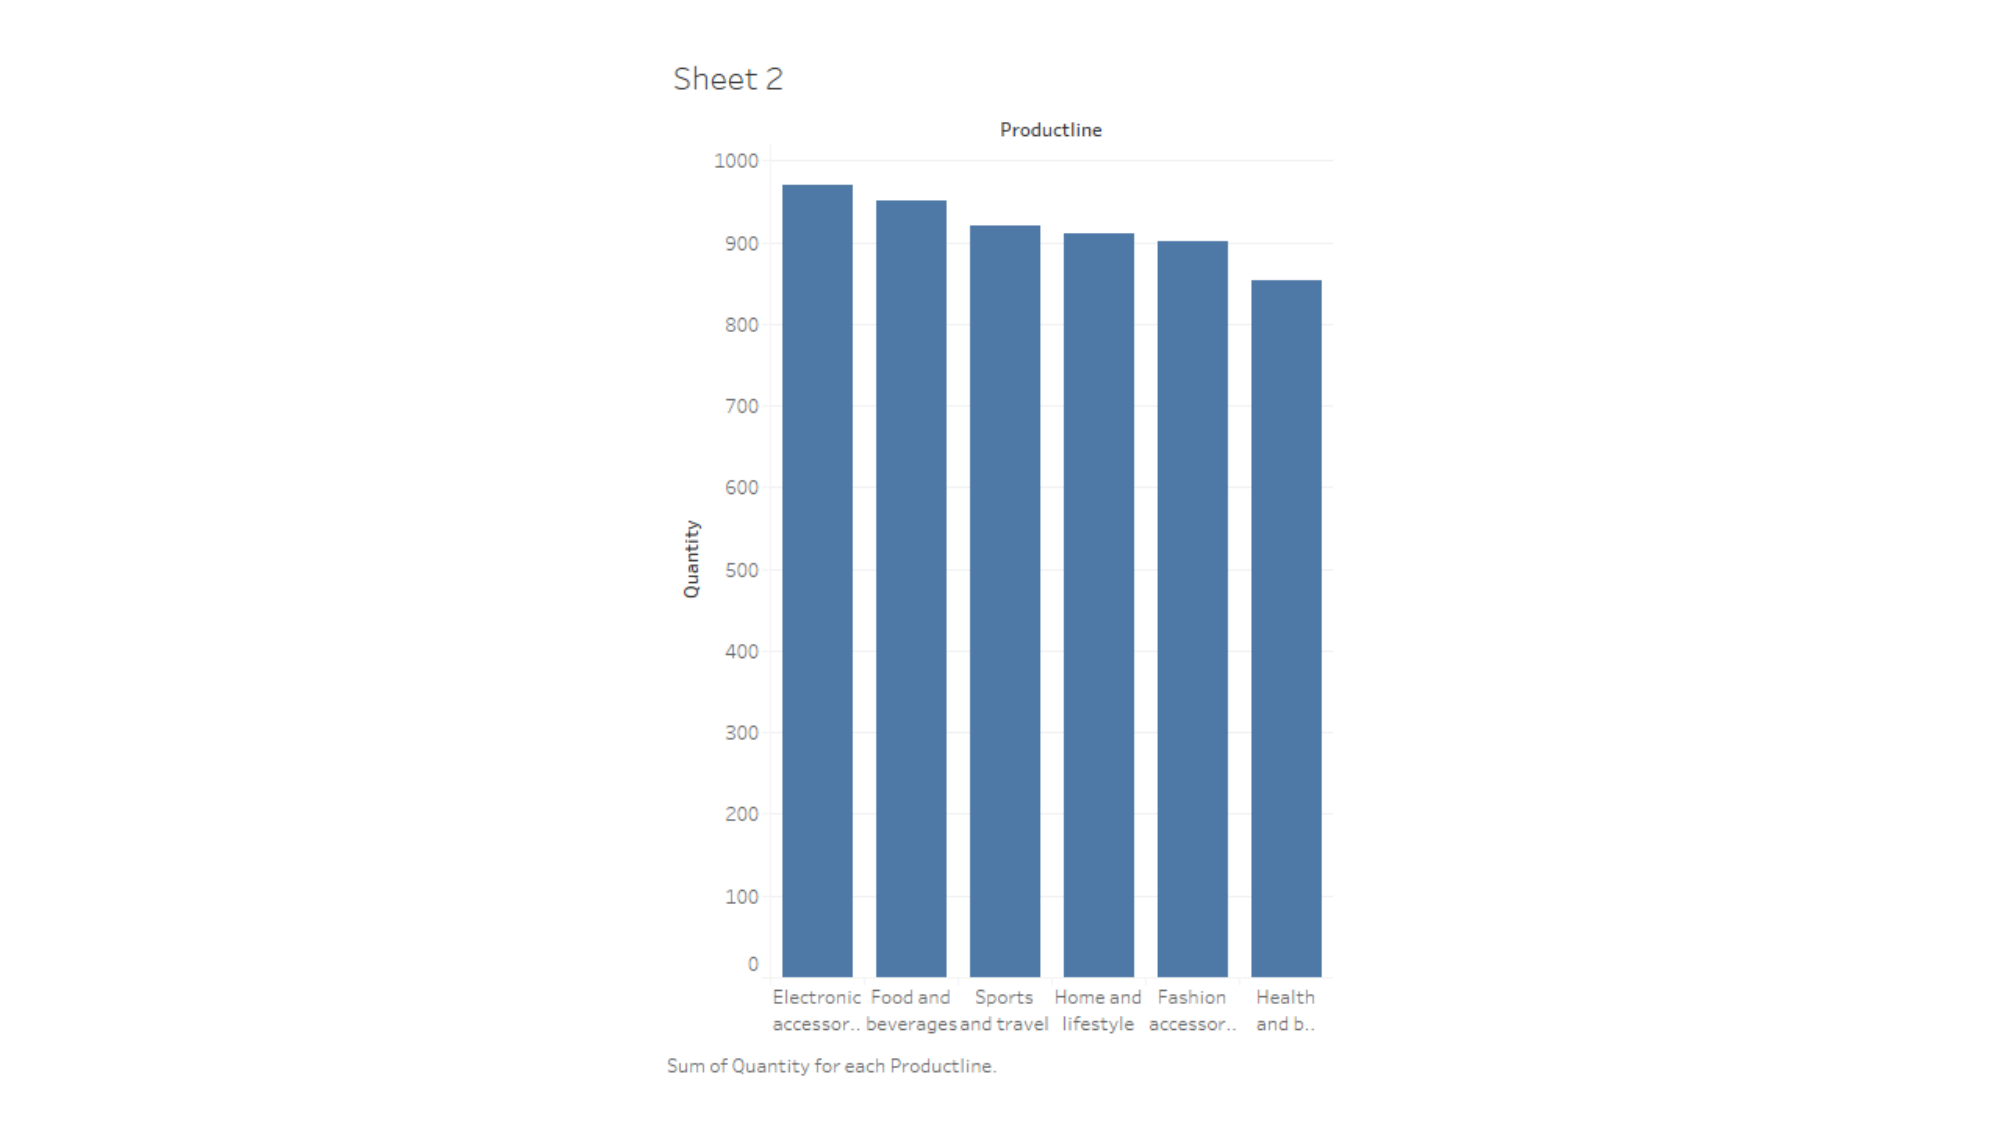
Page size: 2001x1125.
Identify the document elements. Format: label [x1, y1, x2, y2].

picture [667, 46, 1333, 1079]
